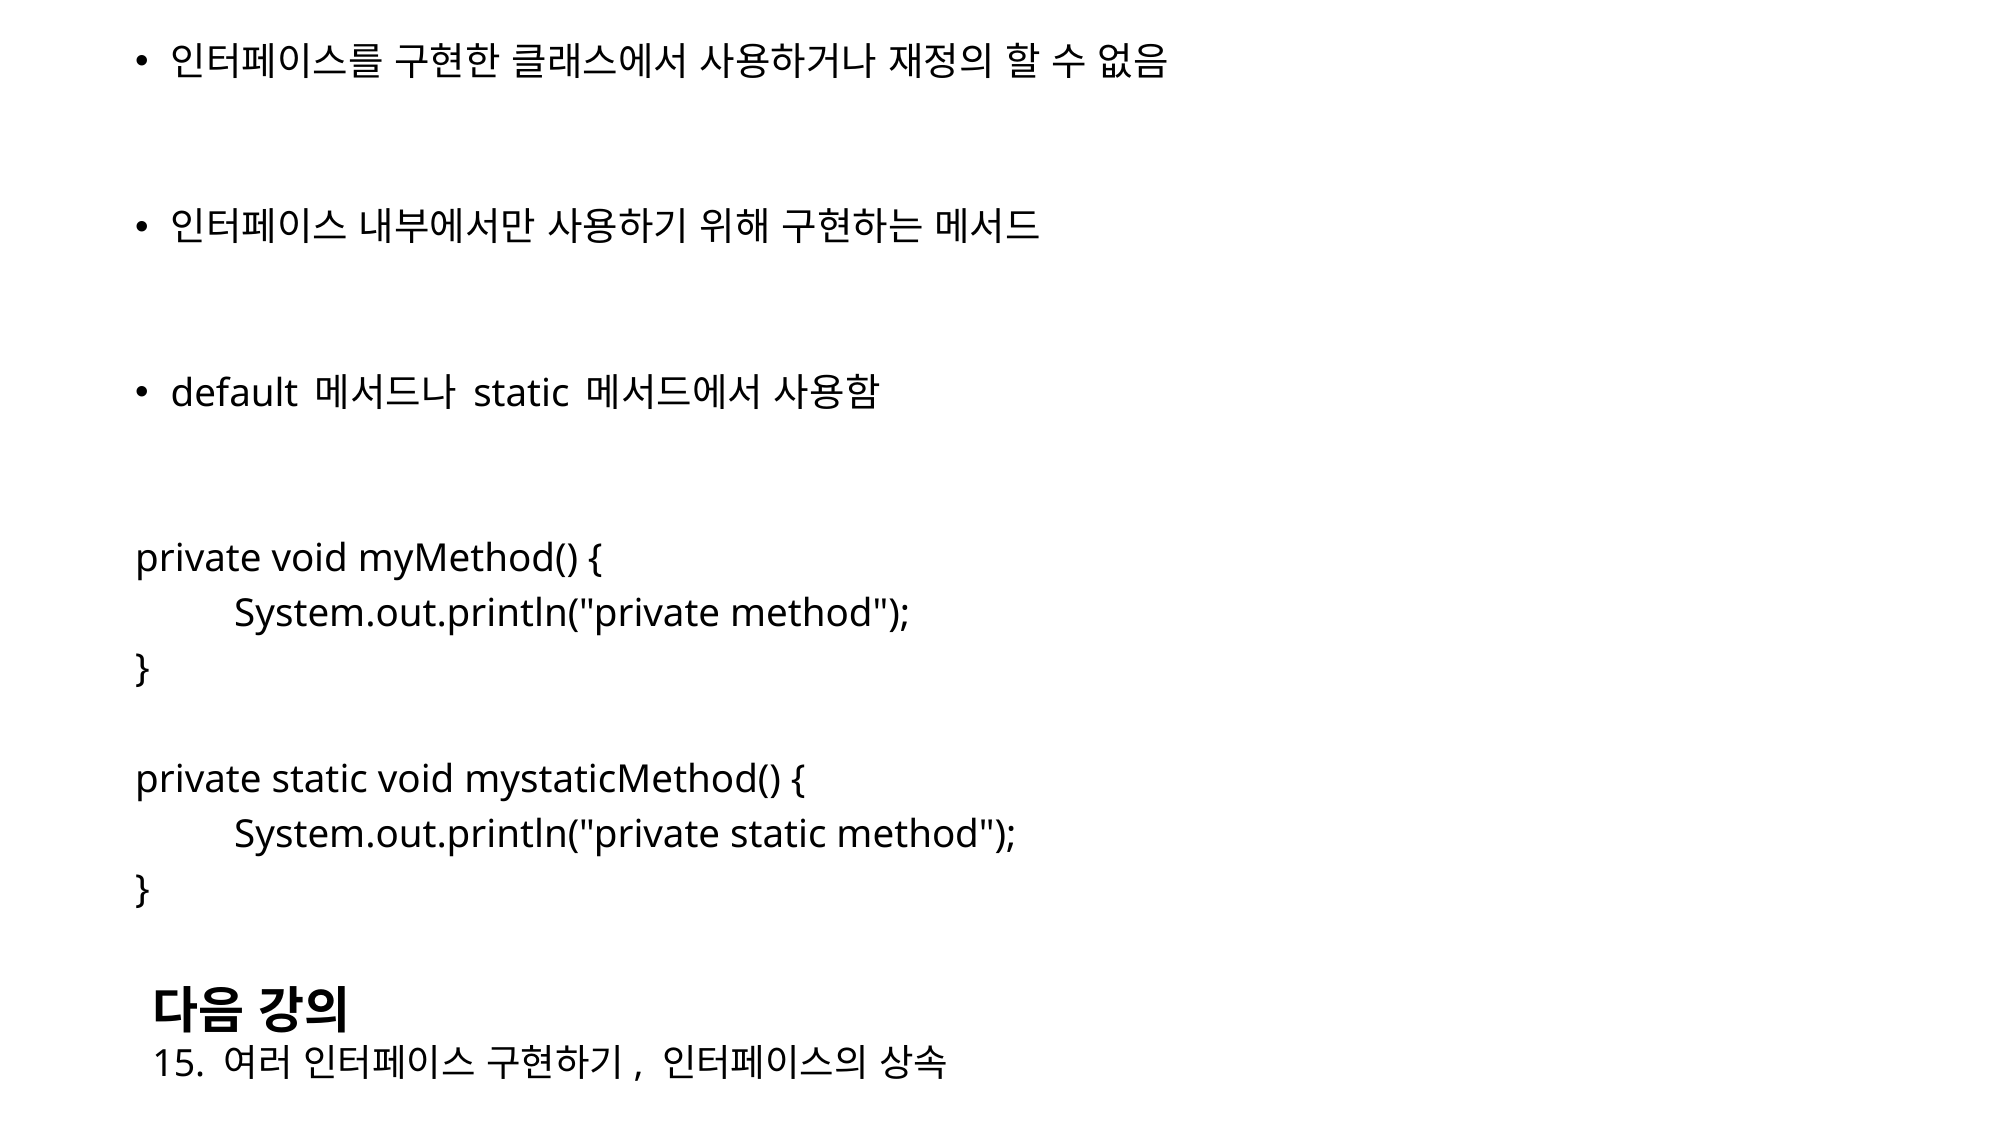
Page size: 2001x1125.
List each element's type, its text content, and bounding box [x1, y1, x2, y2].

text_box 다음 강의 15. 여러 인터페이스 구현하기, 인터페이스의 상속 [137, 971, 1138, 1092]
list 인터페이스를 구현한 클래스에서 사용하거나 재정의 할 수 없음 인터페이스 내부에서만 사용하기 위해 구현하는 메서드 default 메서드나 static 메서드에서 사용함 private void myMethod() { System.out.println("private method"); } private static void mystaticMethod() { System.out.println("private static method"); } [120, 34, 1846, 926]
